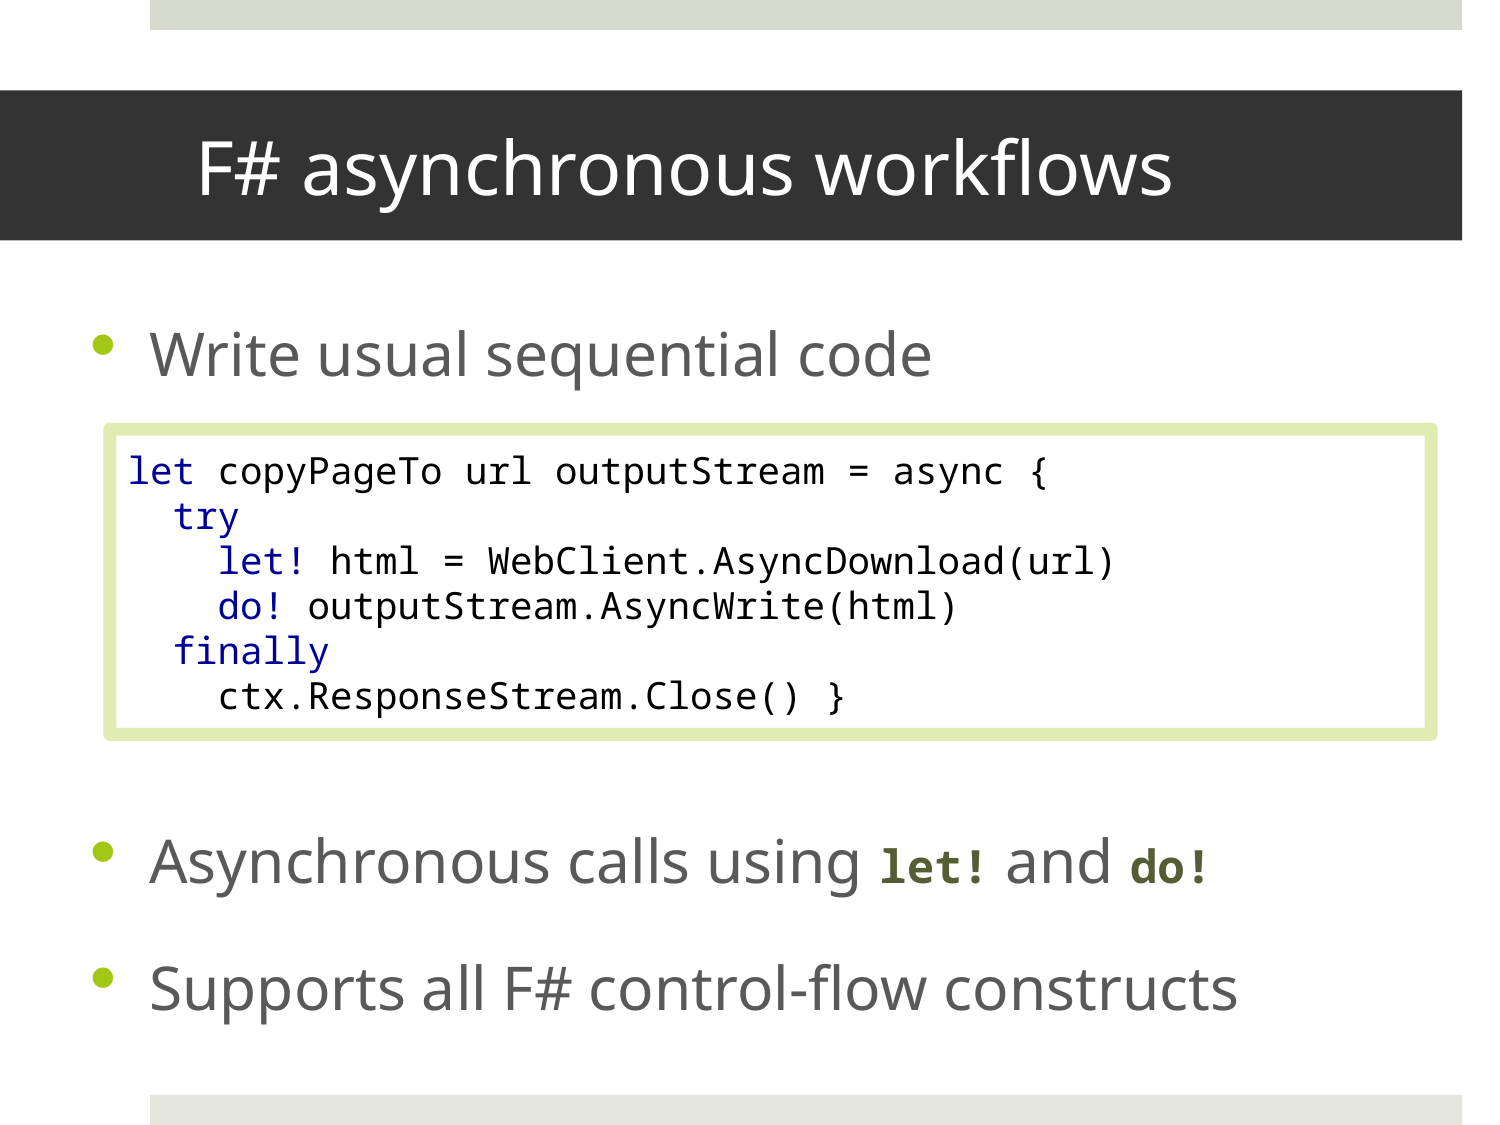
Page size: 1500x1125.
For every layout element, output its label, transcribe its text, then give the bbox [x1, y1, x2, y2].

list Write usual sequential code Asynchronous calls using let! and do! Supports all F# control-flow constructs [77, 308, 1342, 1067]
text_box let copyPageTo url outputStream = async { try let! html = WebClient.AsyncDownload(url) do! outputStream.AsyncWrite(html) finally ctx.ResponseStream.Close() } [109, 429, 1432, 735]
title F# asynchronous workflows [0, 90, 1463, 241]
